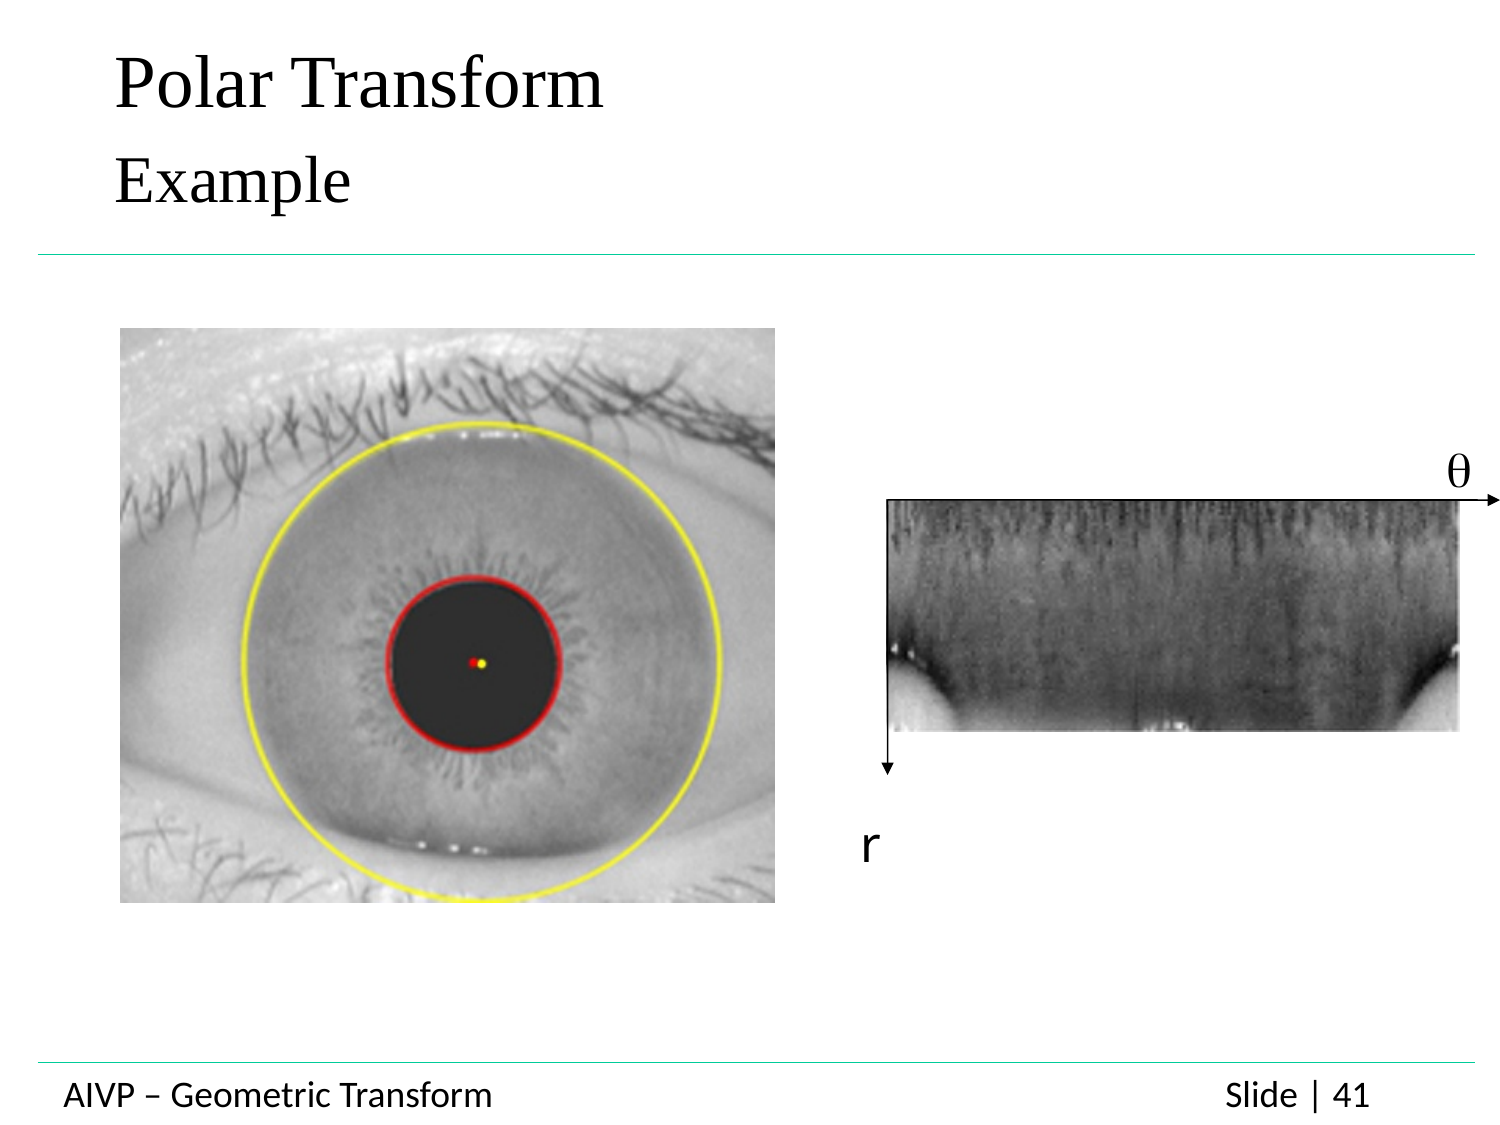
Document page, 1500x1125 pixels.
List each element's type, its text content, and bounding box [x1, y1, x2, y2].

text_box r [845, 805, 896, 880]
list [120, 328, 775, 903]
text_box [881, 732, 894, 775]
list Polar Transform Example [99, 24, 1450, 255]
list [886, 499, 1460, 732]
text_box [1487, 494, 1500, 507]
text_box  [1431, 430, 1488, 506]
